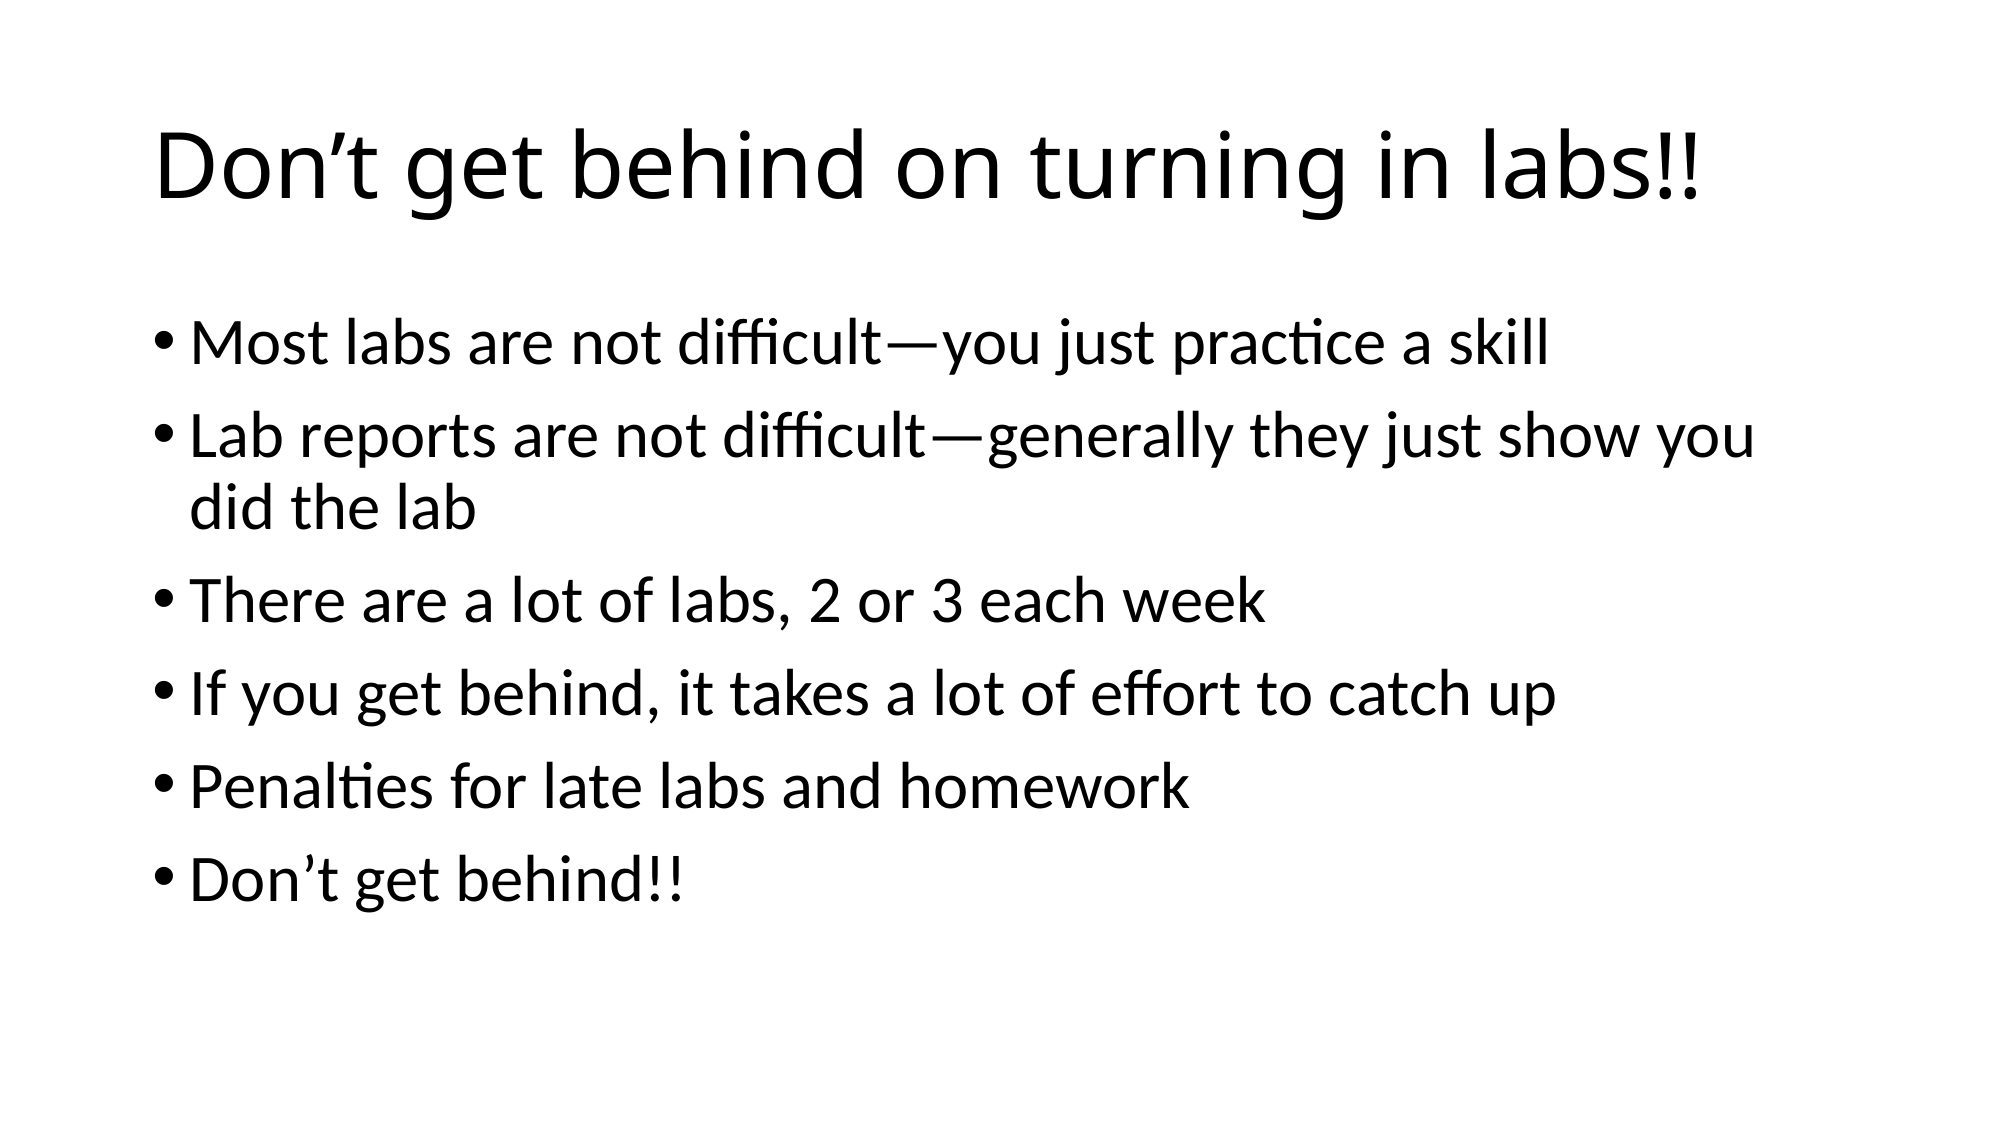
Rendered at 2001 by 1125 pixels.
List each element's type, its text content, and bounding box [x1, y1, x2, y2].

title Don’t get behind on turning in labs!! [137, 59, 1863, 278]
list Most labs are not difficult—you just practice a skill Lab reports are not difficult—generally they just show you did the lab There are a lot of labs, 2 or 3 each week If you get behind, it takes a lot of effort to catch up Penalties for late labs and homework Don’t get behind!! [137, 299, 1863, 1014]
